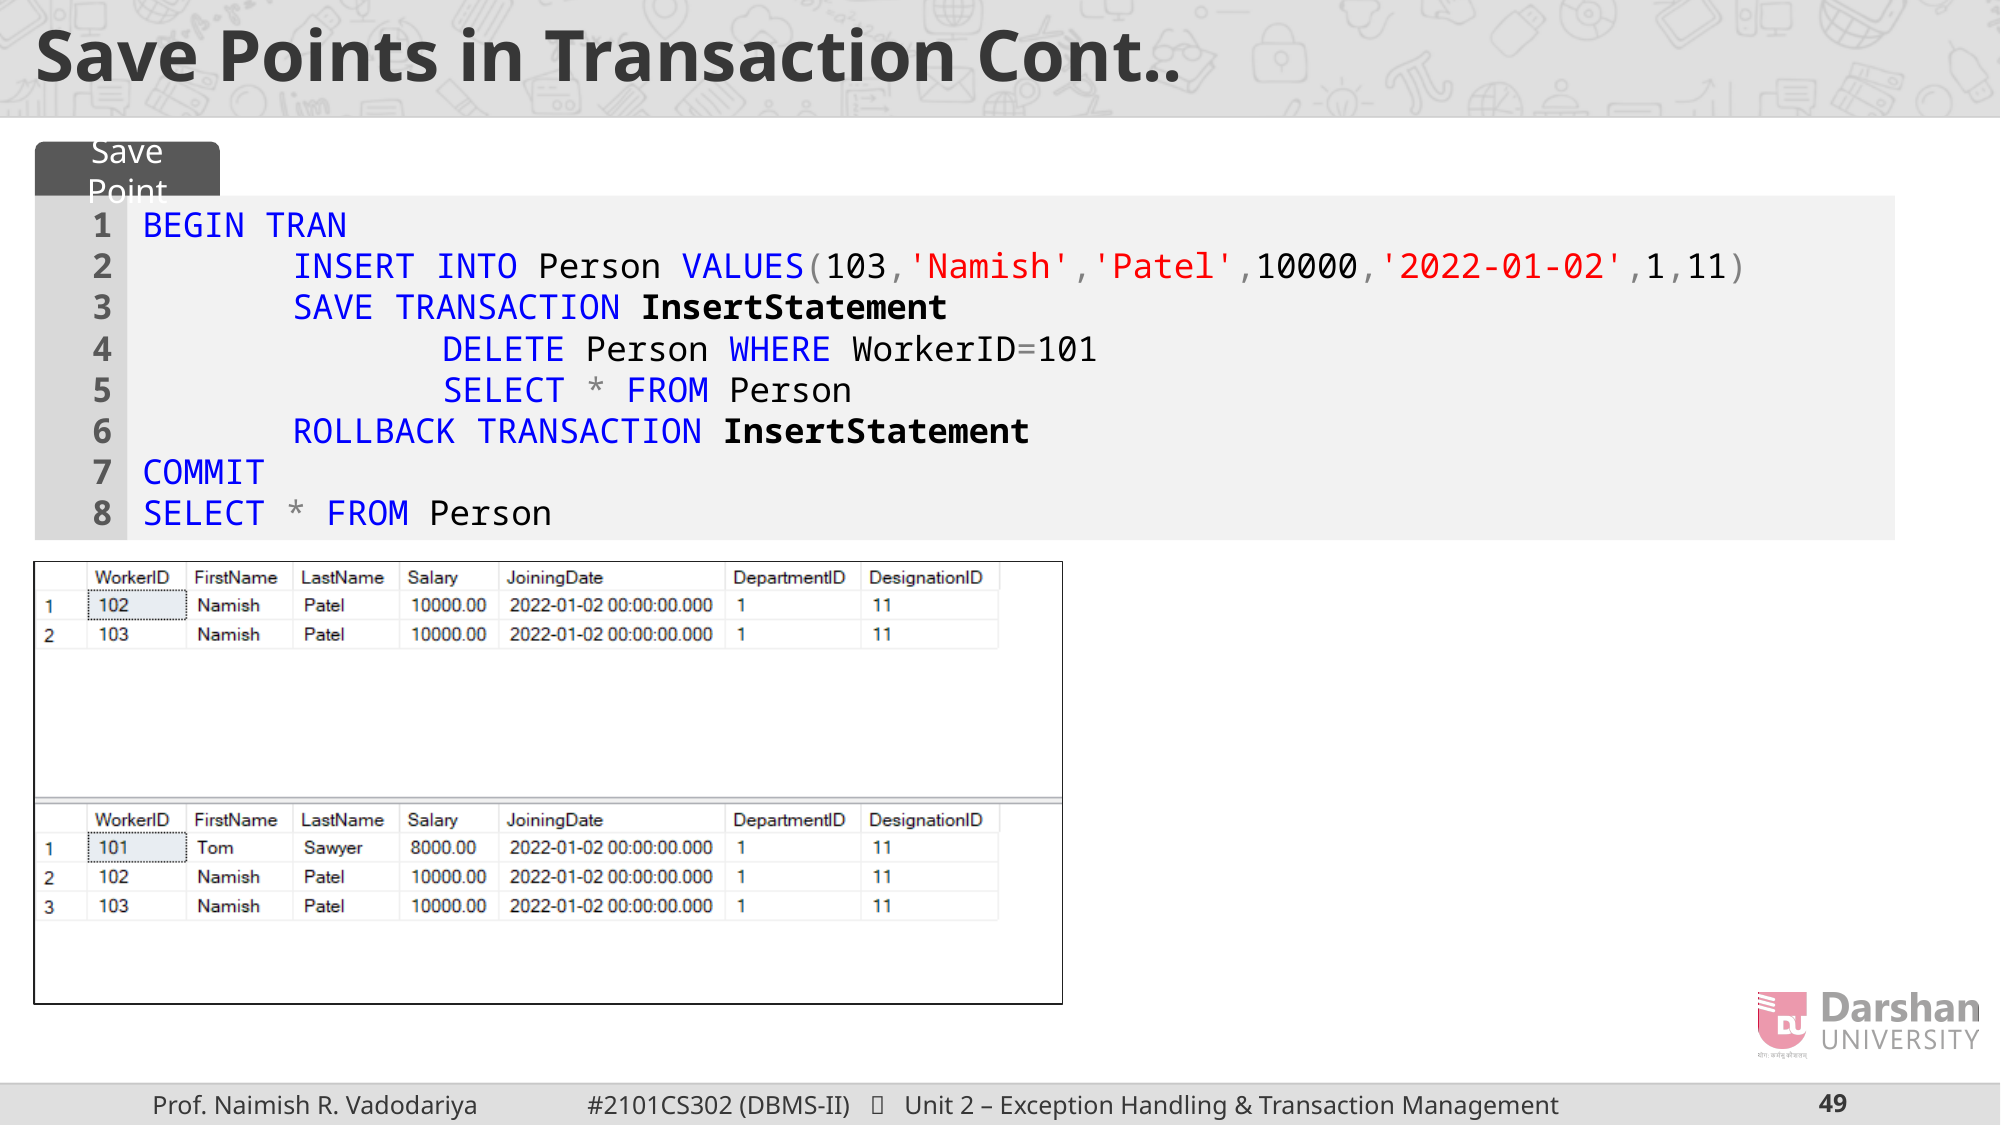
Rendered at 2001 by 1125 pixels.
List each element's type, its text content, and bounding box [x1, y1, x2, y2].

title Save Points in Transaction Cont.. [0, 0, 2000, 117]
text_box Save Point [33, 140, 221, 197]
picture [34, 562, 1062, 1003]
text_box BEGIN TRAN INSERT INTO Person VALUES(103,'Namish','Patel',10000,'2022-01-02',1,11) SAVE TRANSACTION InsertStatement DELETE Person WHERE WorkerID=101 SELECT * FROM Person ROLLBACK TRANSACTION InsertStatement COMMIT SELECT * FROM Person [128, 195, 1895, 541]
text_box 1 2 3 4 5 6 7 8 [34, 197, 128, 541]
